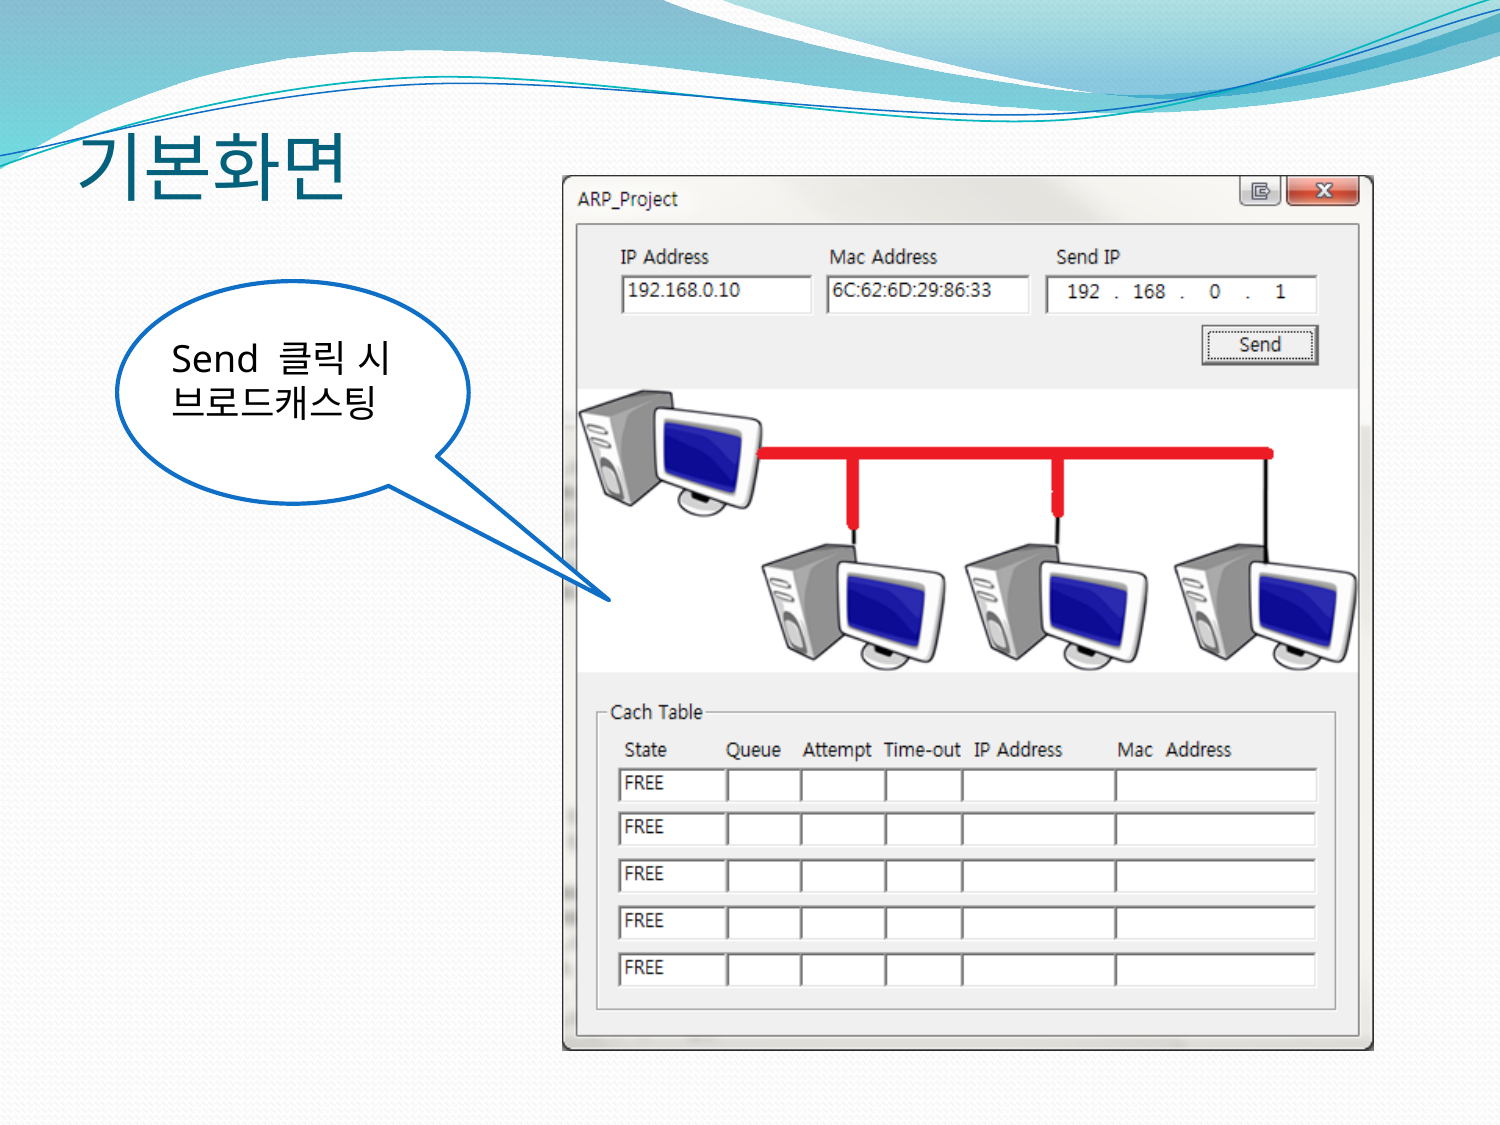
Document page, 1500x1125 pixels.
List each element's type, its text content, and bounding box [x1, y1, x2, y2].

text_box Send 클릭 시 브로드캐스팅 [156, 328, 418, 433]
text_box [115, 279, 555, 575]
title 기본화면 [75, 23, 1425, 211]
picture [562, 175, 1374, 1052]
